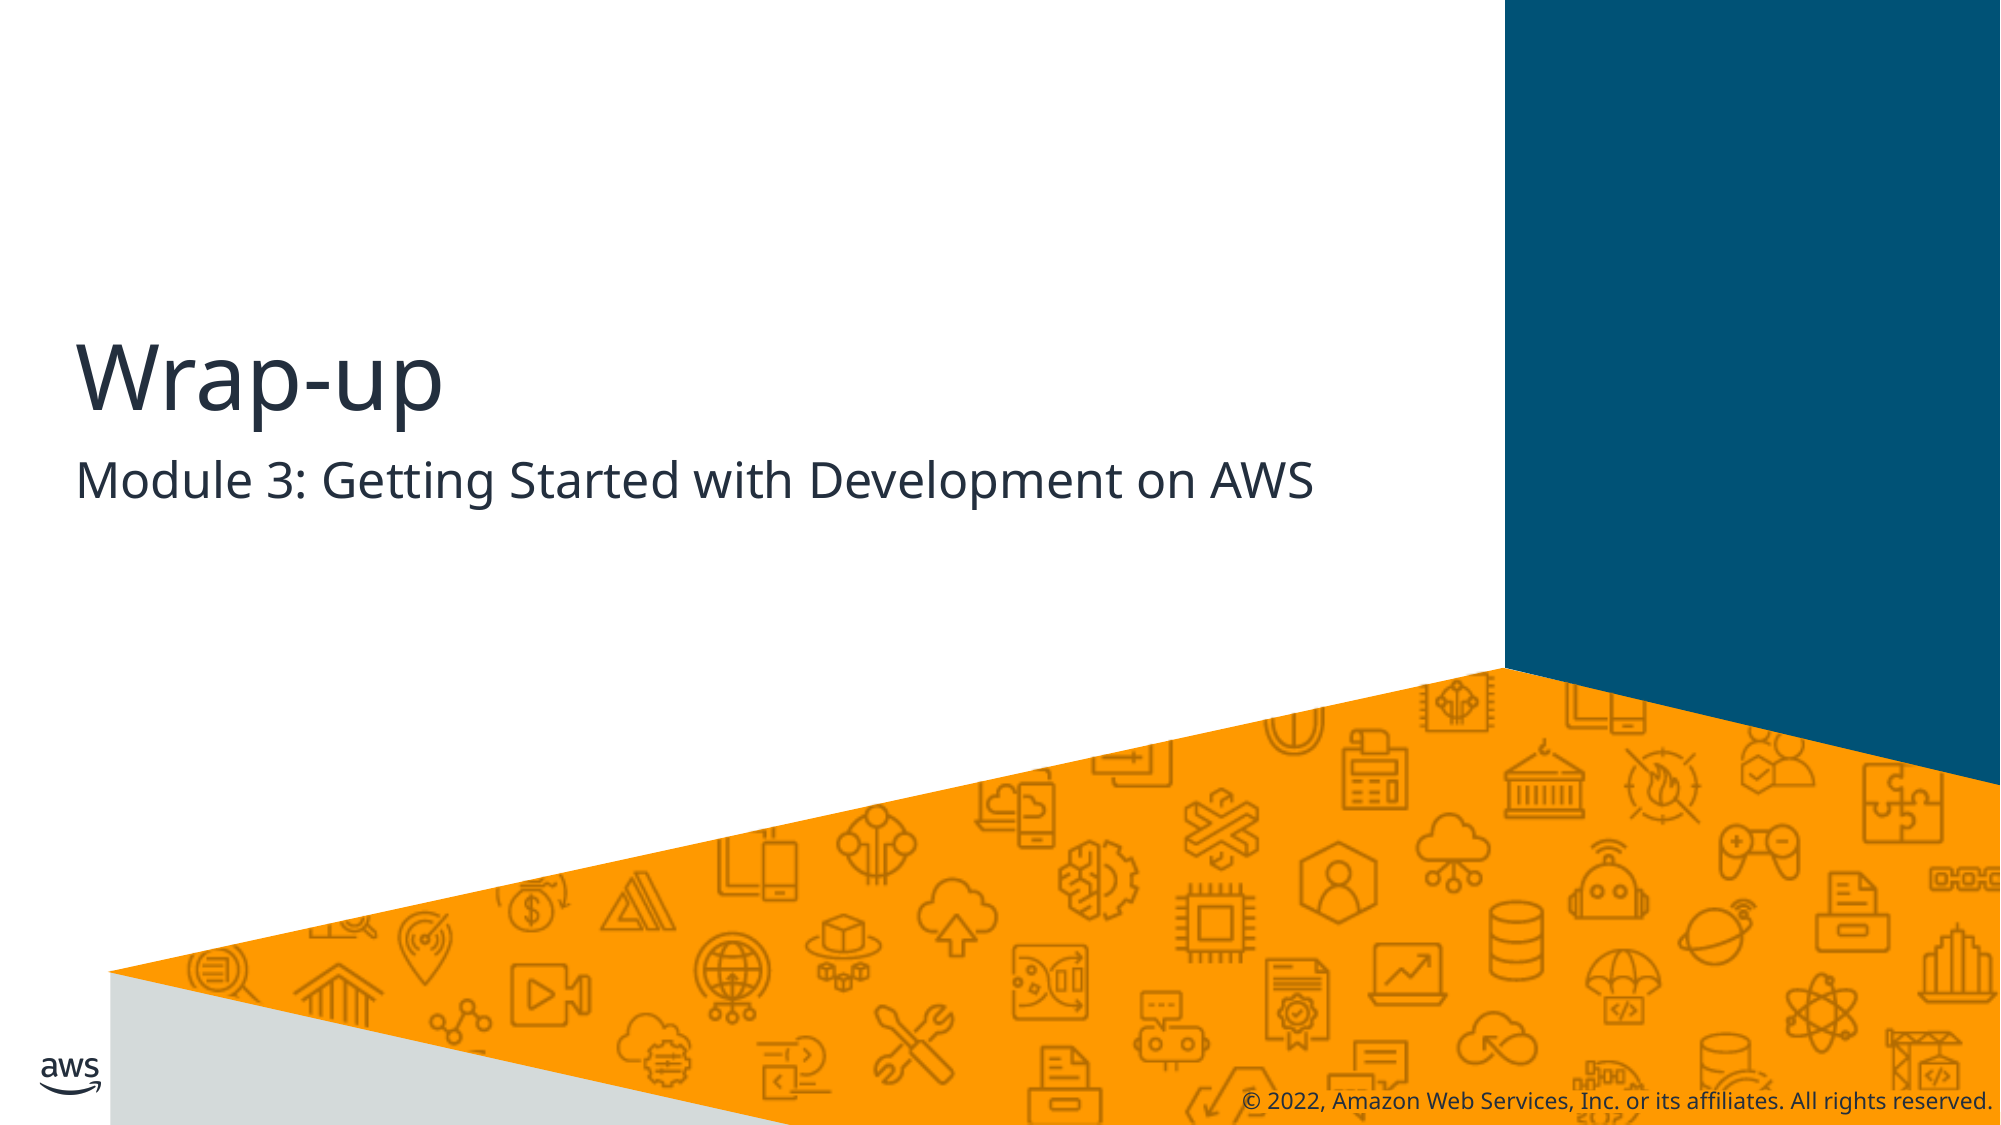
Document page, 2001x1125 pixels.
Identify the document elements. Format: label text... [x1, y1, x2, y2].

subtitle Module 3: Getting Started with Development on AWS [60, 440, 1499, 786]
picture [39, 1058, 101, 1095]
title Wrap-up [60, 60, 1499, 437]
